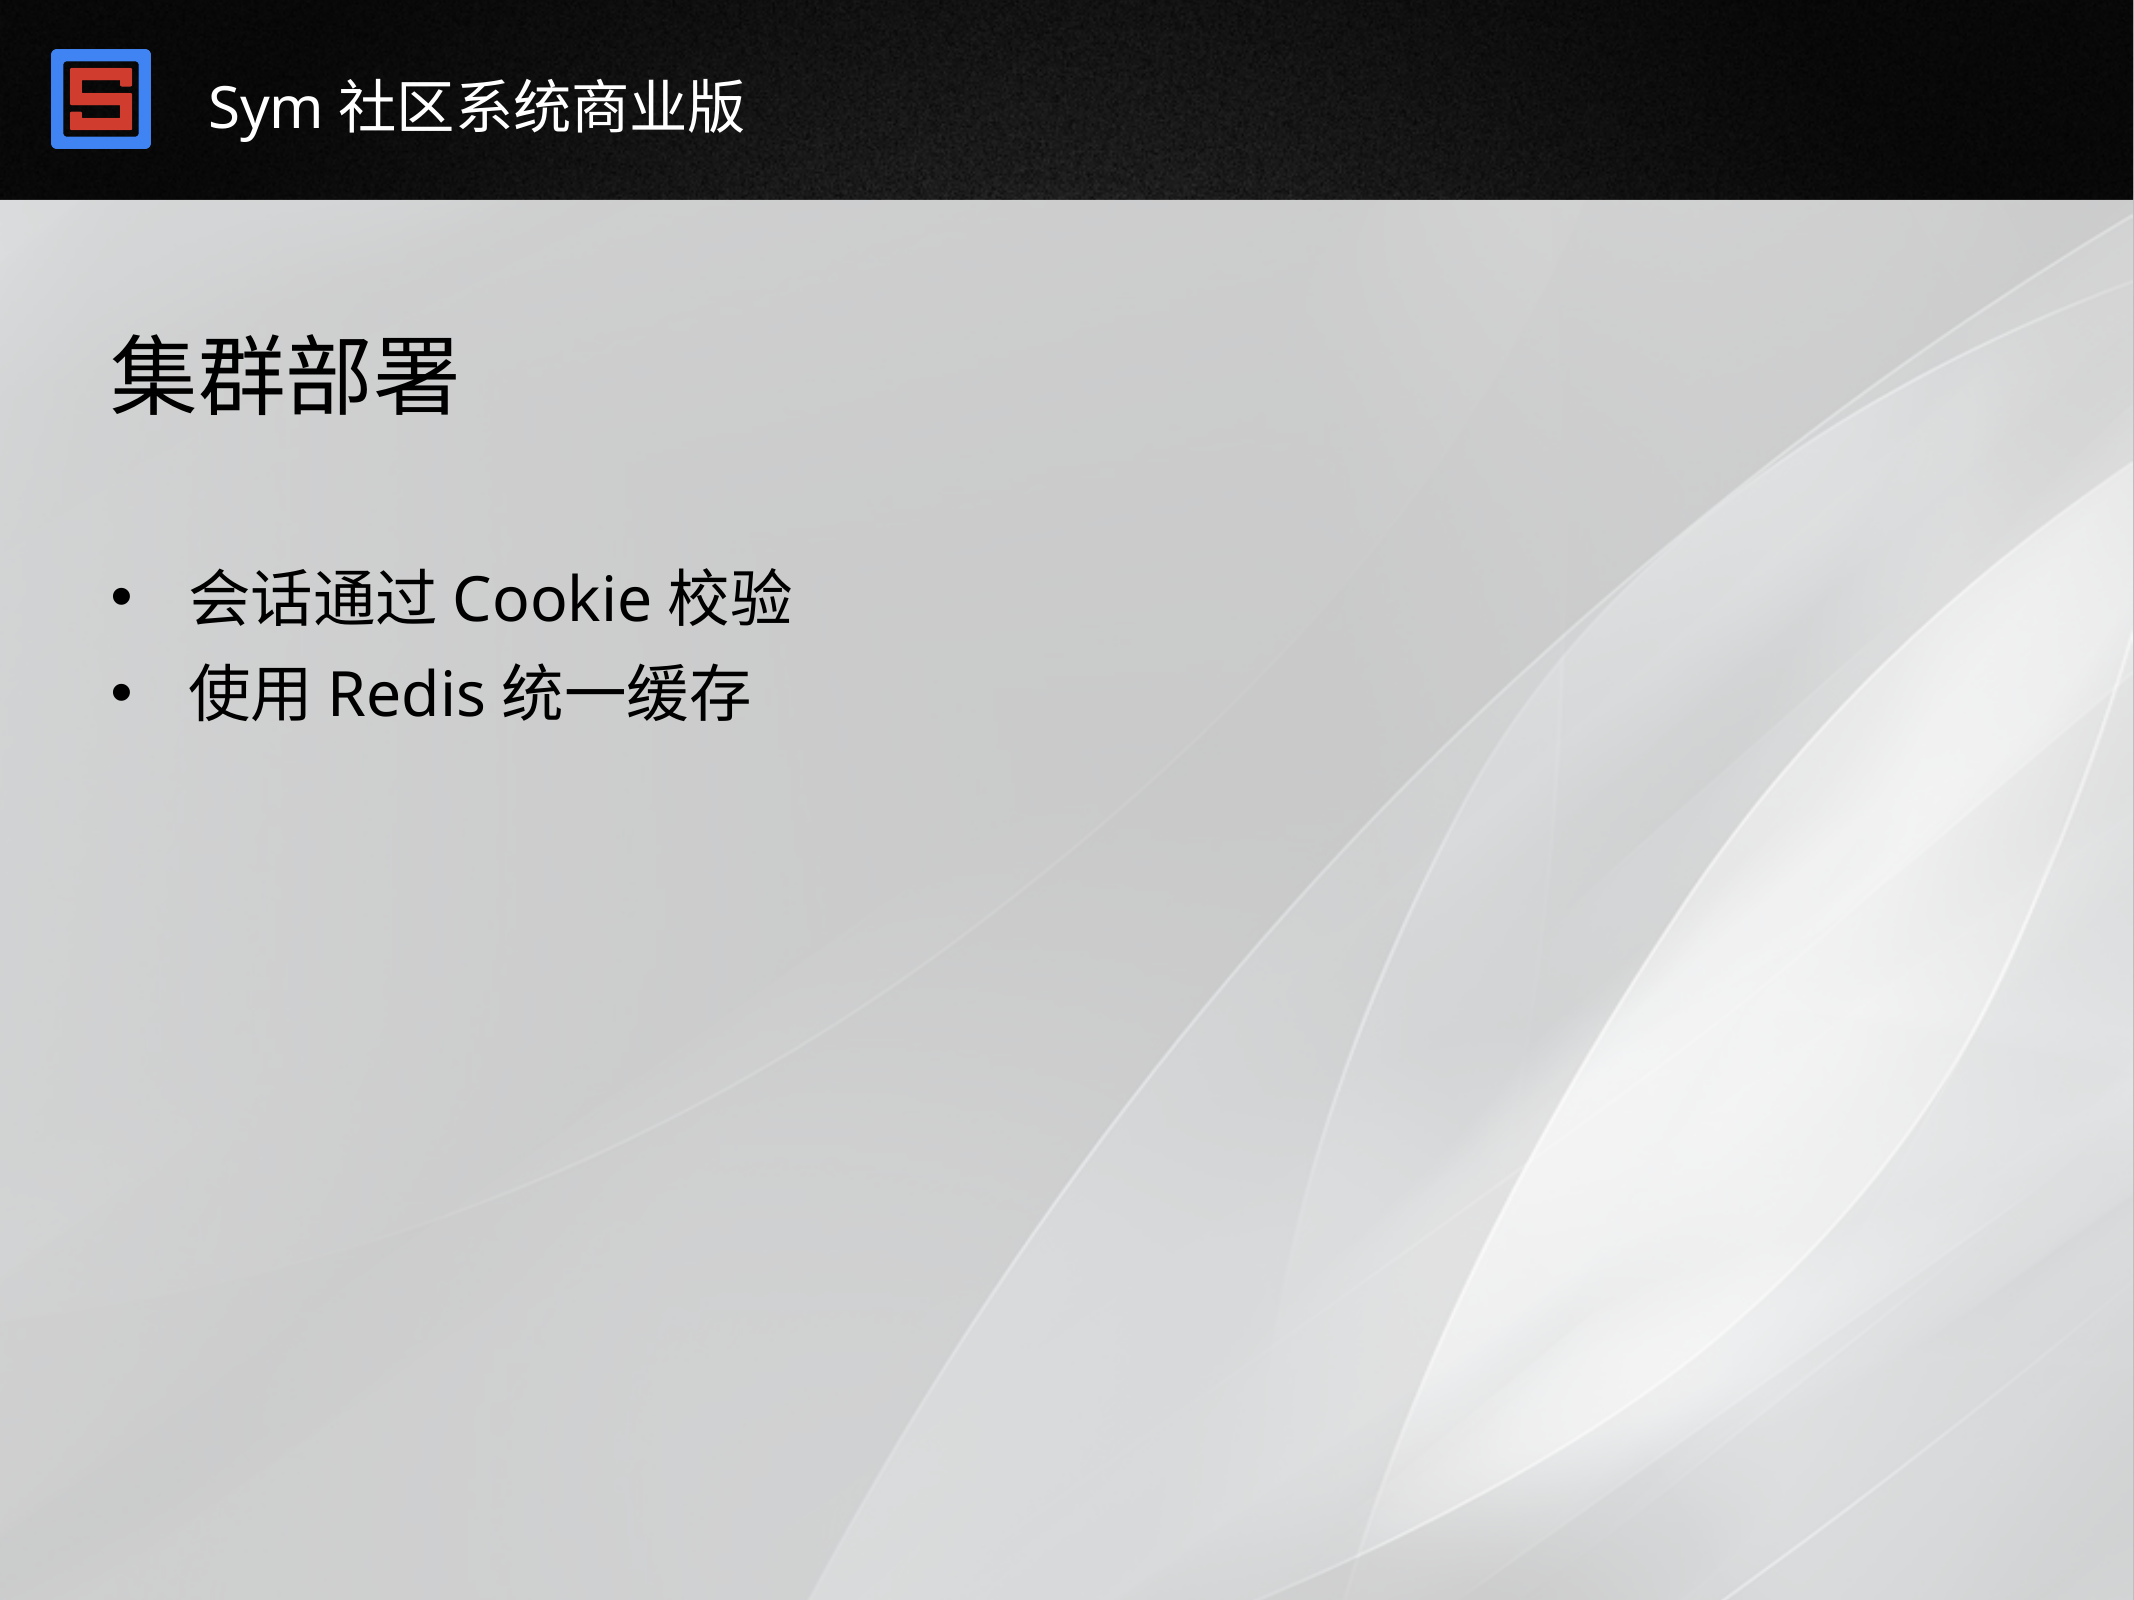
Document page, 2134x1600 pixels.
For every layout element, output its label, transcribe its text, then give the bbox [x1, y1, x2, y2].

title 集群部署 [99, 299, 2021, 449]
picture [0, 0, 2134, 199]
list 会话通过Cookie校验 使用Redis统一缓存 [99, 547, 2021, 1512]
